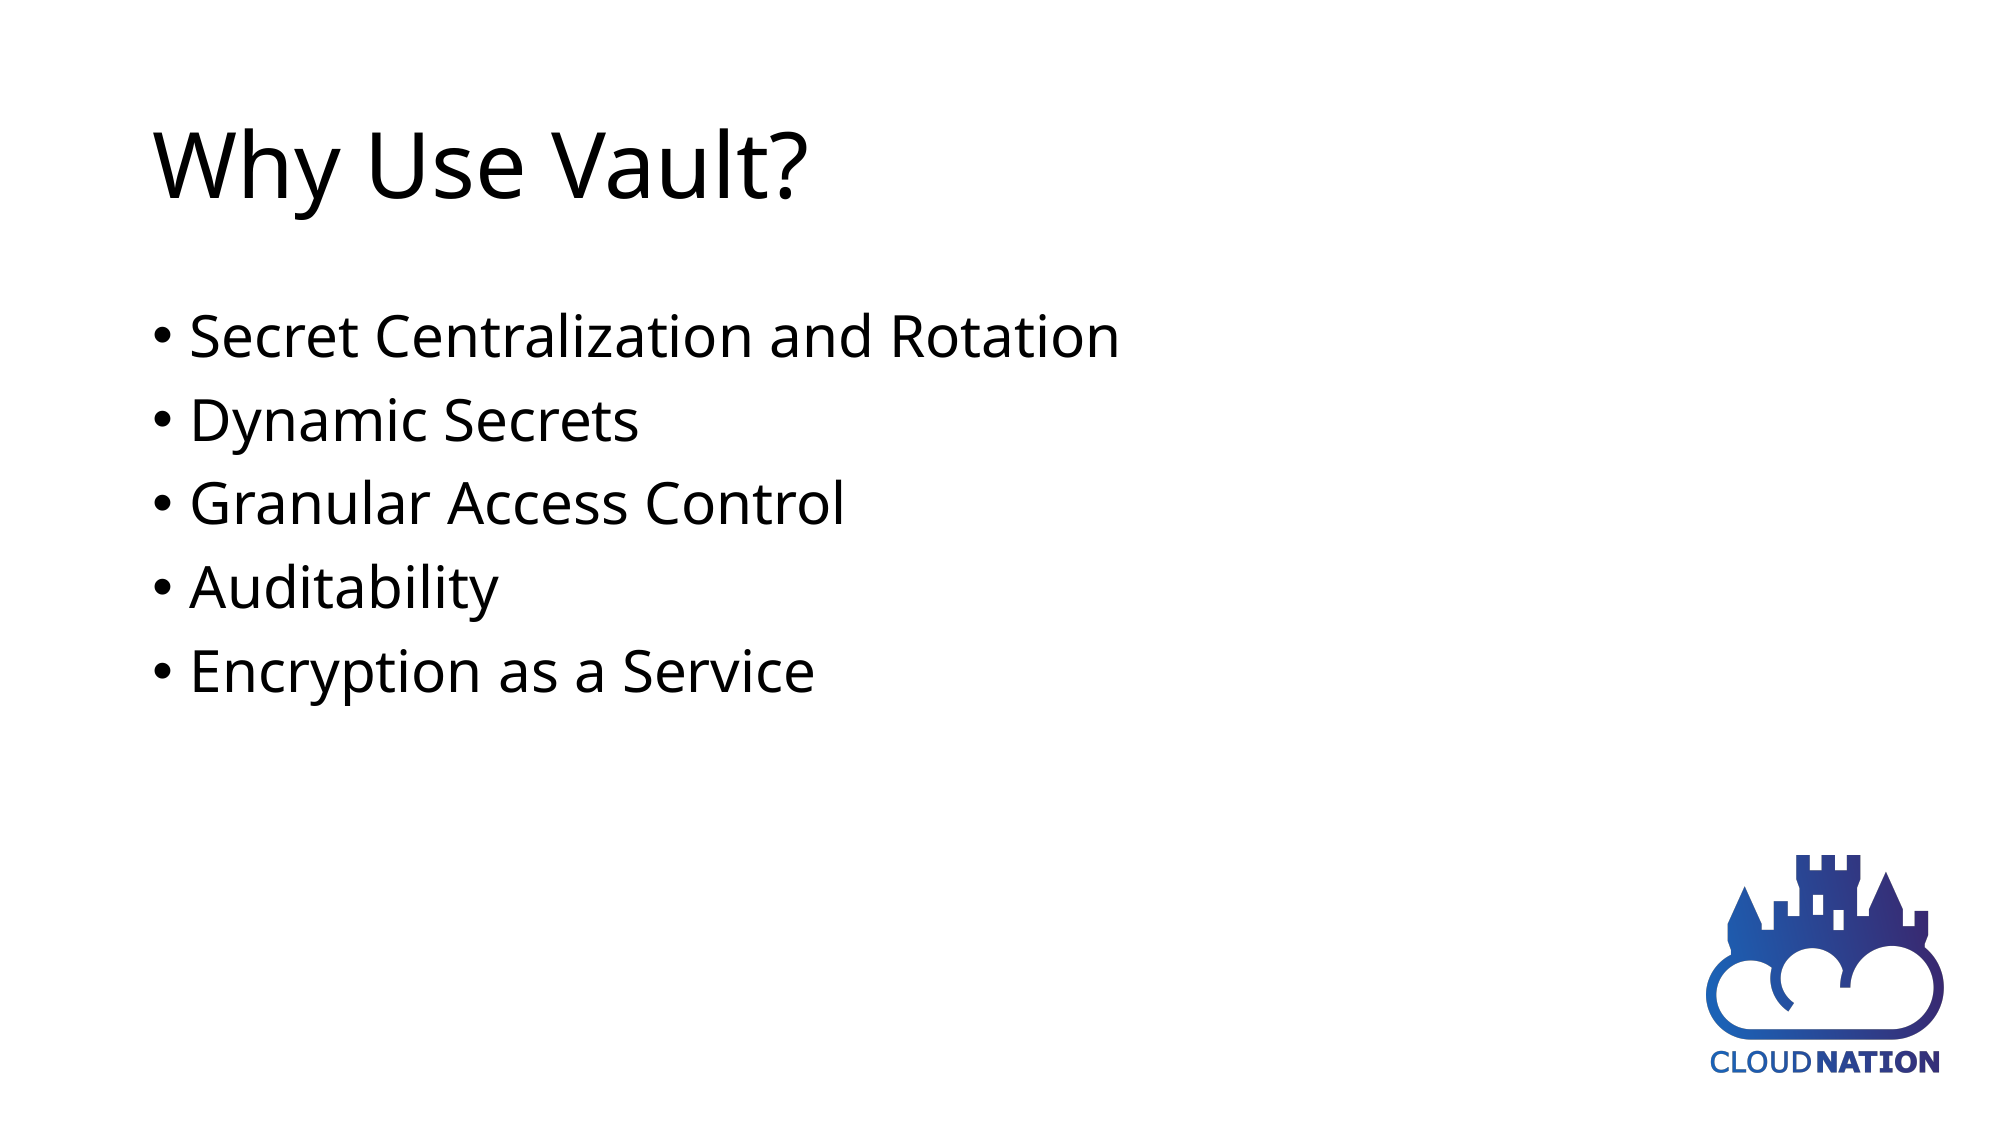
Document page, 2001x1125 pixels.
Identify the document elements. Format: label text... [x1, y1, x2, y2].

list Secret Centralization and Rotation Dynamic Secrets Granular Access Control Auditability Encryption as a Service [137, 299, 1863, 933]
title Why Use Vault? [137, 59, 1863, 278]
picture [1706, 855, 1944, 1073]
